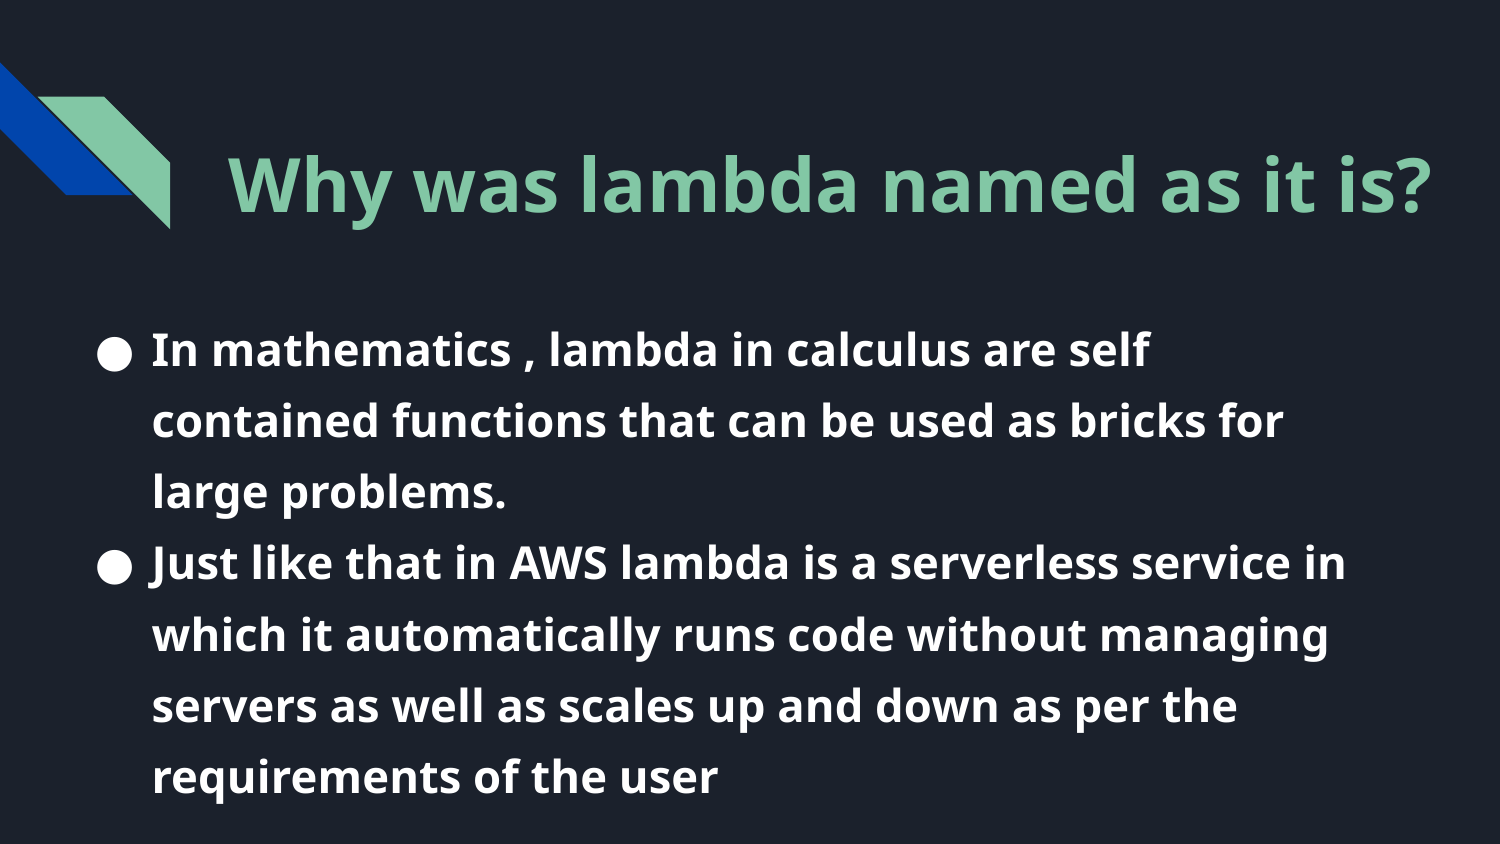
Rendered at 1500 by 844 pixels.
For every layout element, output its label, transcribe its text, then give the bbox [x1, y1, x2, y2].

title Why was lambda named as it is? [213, 117, 1500, 277]
list In mathematics , lambda in calculus are self contained functions that can be used as bricks for large problems. Just like that in AWS lambda is a serverless service in which it automatically runs code without managing servers as well as scales up and down as per the requirements of the user [68, 293, 1404, 828]
